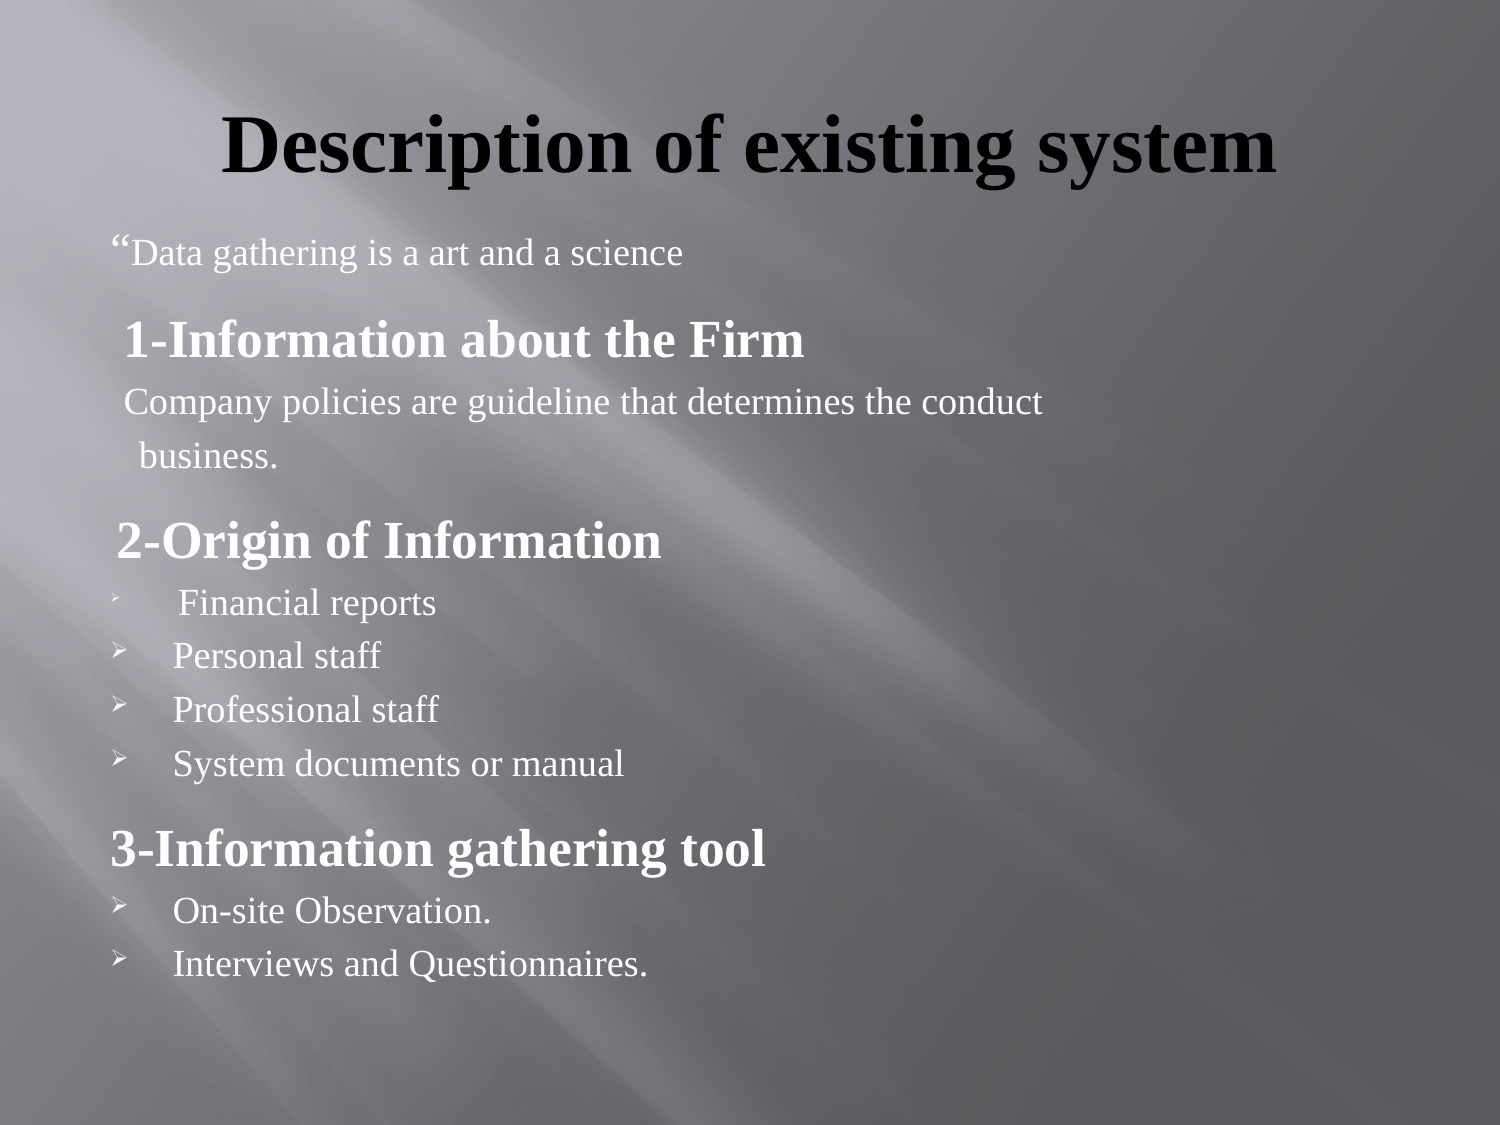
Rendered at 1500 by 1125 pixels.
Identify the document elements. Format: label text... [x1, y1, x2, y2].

title Description of existing system [75, 45, 1425, 212]
list “Data gathering is a art and a science 1-Information about the Firm Company policies are guideline that determines the conduct business. 2-Origin of Information Financial reports Personal staff Professional staff System documents or manual 3-Information gathering tool On-site Observation. Interviews and Questionnaires. [75, 212, 1425, 1038]
